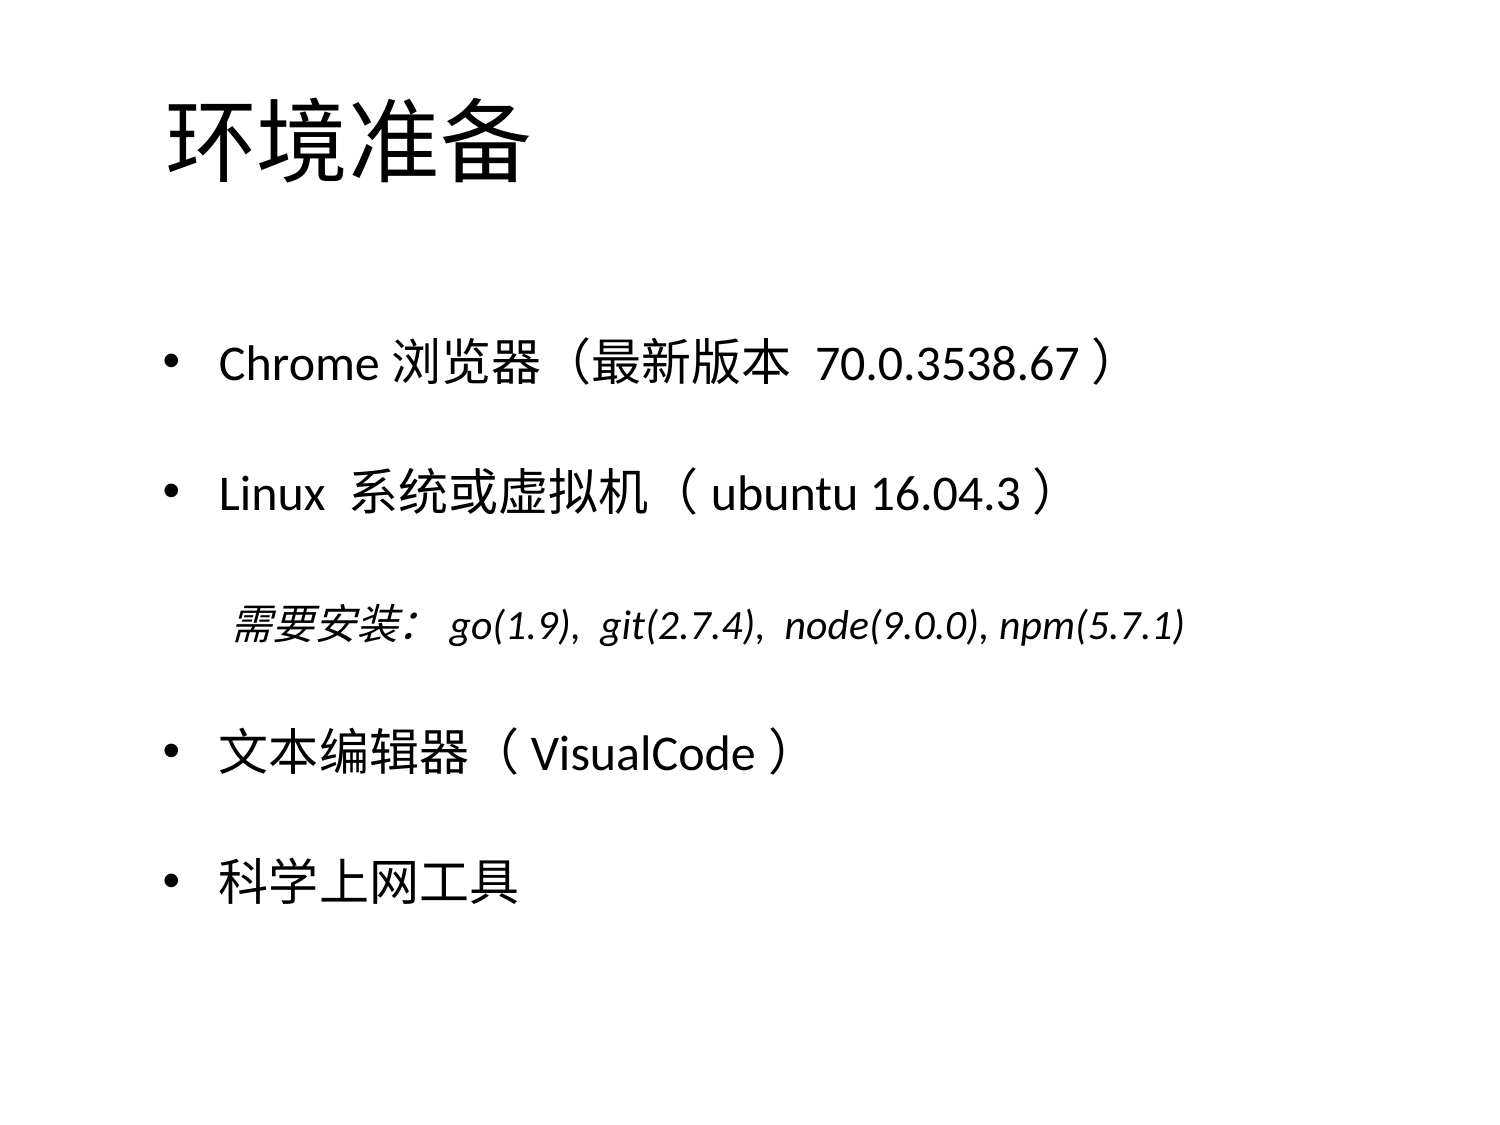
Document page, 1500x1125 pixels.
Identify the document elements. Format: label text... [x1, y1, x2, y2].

title 环境准备 [75, 45, 1425, 233]
list Chrome浏览器（最新版本 70.0.3538.67） Linux 系统或虚拟机（ubuntu 16.04.3） 需要安装：go(1.9), git(2.7.4), node(9.0.0), npm(5.7.1) 文本编辑器（VisualCode） 科学上网工具 [147, 262, 1225, 1005]
